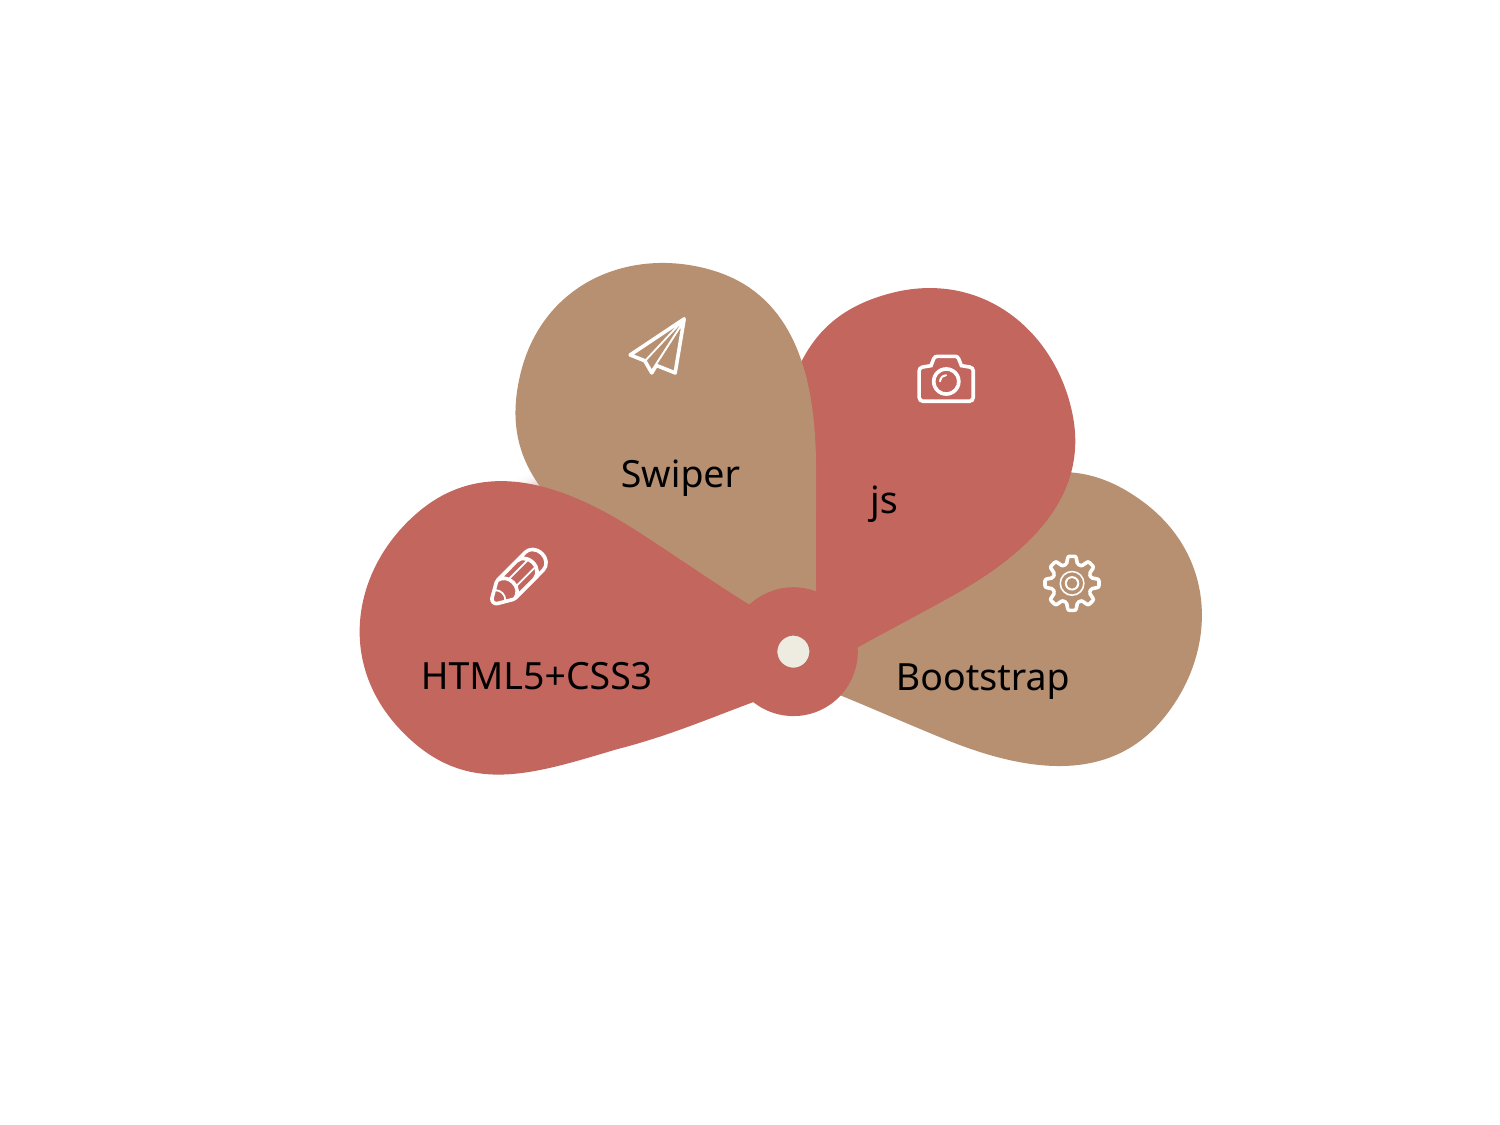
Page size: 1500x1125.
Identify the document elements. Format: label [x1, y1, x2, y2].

text_box [374, 269, 1190, 817]
